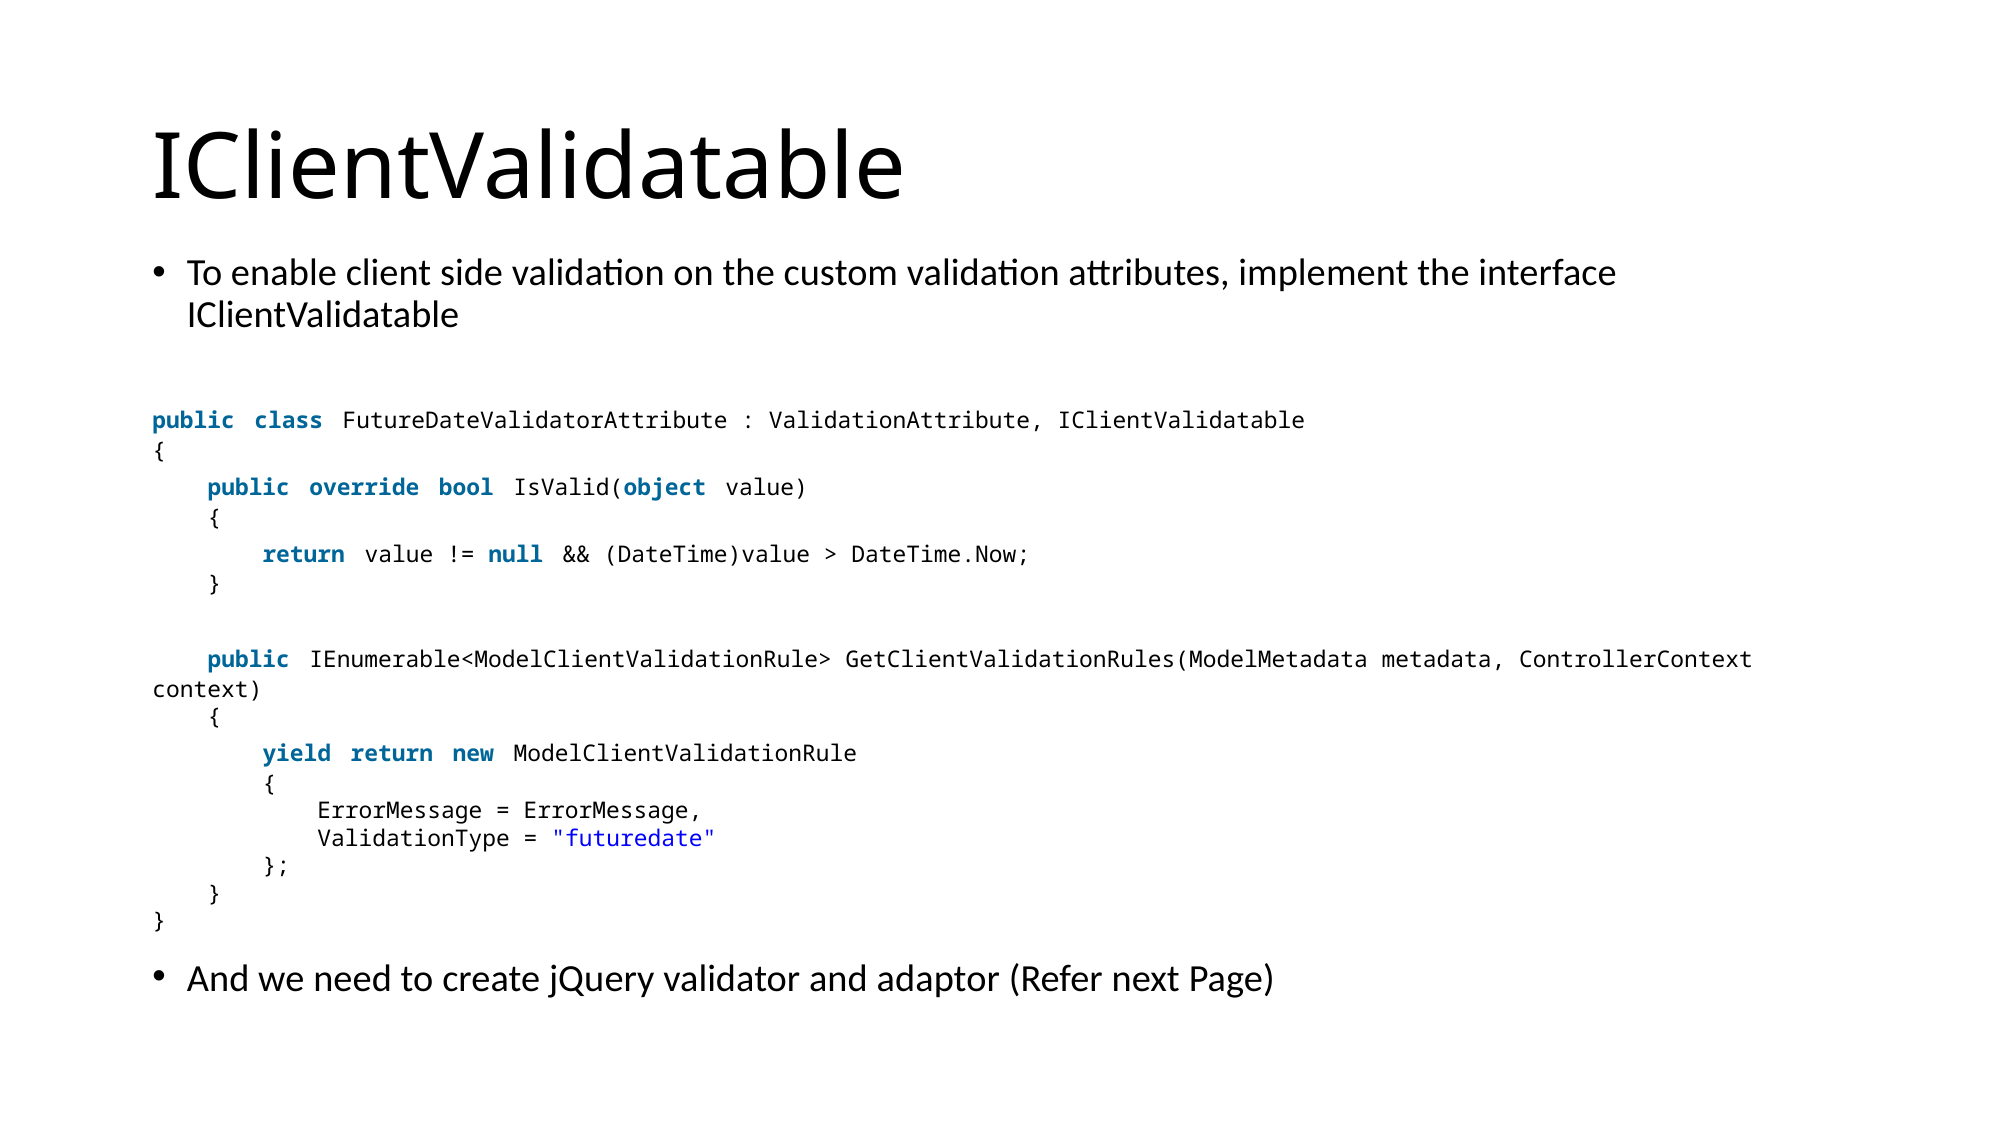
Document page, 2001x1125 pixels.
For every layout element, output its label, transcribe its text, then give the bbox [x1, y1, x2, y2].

title IClientValidatable [137, 59, 1863, 245]
list To enable client side validation on the custom validation attributes, implement the interface IClientValidatable public class FutureDateValidatorAttribute : ValidationAttribute, IClientValidatable { public override bool IsValid(object value) { return value != null && (DateTime)value > DateTime.Now; } public IEnumerable<ModelClientValidationRule> GetClientValidationRules(ModelMetadata metadata, ControllerContext context) { yield return new ModelClientValidationRule { ErrorMessage = ErrorMessage, ValidationType = "futuredate" }; } } And we need to create jQuery validator and adaptor (Refer next Page) [137, 245, 1863, 1014]
